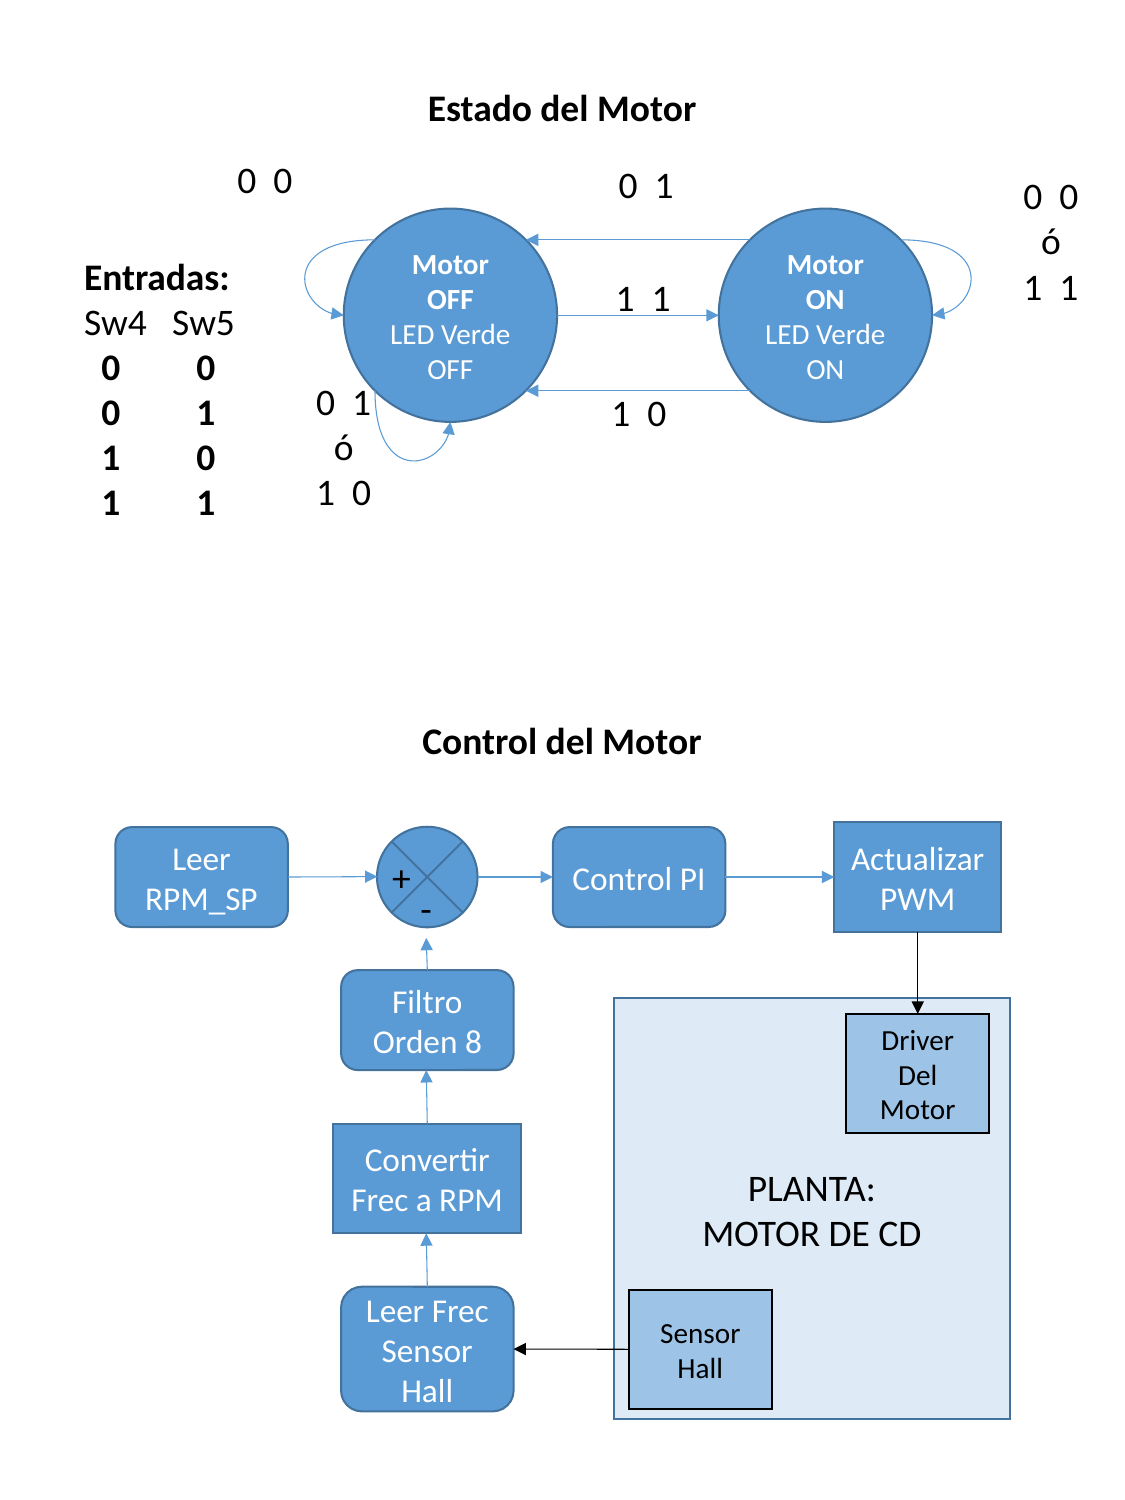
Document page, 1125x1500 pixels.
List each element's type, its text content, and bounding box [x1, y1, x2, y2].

text_box [385, 907, 405, 924]
text_box Convertir Frec a RPM [332, 1123, 522, 1234]
text_box Leer RPM_SP [114, 826, 289, 929]
text_box Entradas: Sw4 Sw5 0 0 0 1 1 0 1 1 [69, 245, 251, 576]
text_box Sensor Hall [628, 1289, 773, 1410]
text_box + [377, 846, 426, 907]
text_box PLANTA: MOTOR DE CD [613, 997, 1011, 1420]
text_box Filtro Orden 8 [340, 969, 515, 1072]
text_box Leer Frec Sensor Hall [340, 1285, 515, 1413]
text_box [221, 148, 1094, 522]
text_box Control PI [551, 826, 727, 929]
text_box Control del Motor [407, 709, 718, 770]
text_box [386, 825, 479, 925]
text_box - [405, 878, 447, 938]
text_box Estado del Motor [413, 76, 712, 136]
text_box Driver Del Motor [845, 1013, 990, 1134]
text_box Actualizar PWM [833, 821, 1002, 933]
